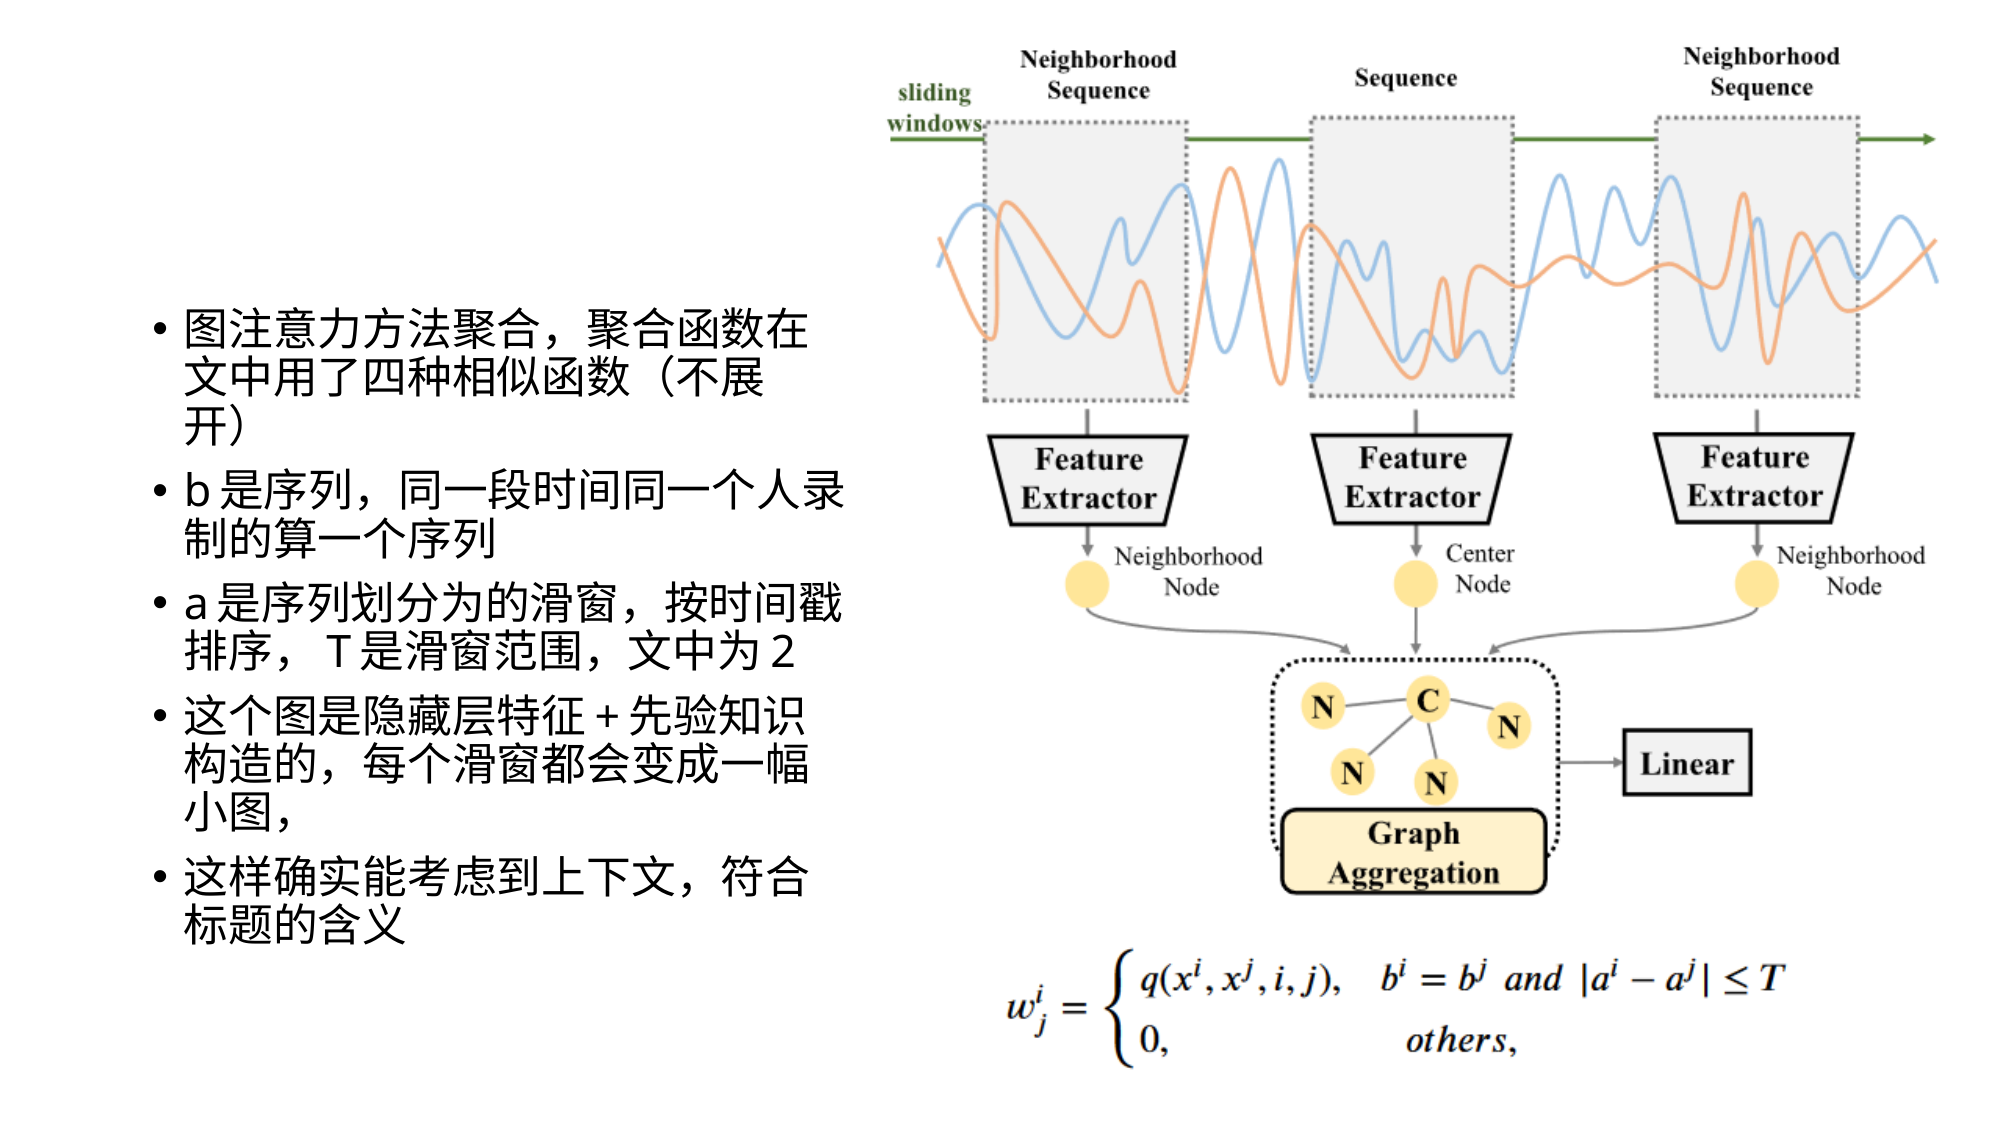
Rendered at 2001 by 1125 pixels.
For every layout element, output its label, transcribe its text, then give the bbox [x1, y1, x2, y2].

picture [850, 0, 2000, 1090]
list 图注意力方法聚合，聚合函数在文中用了四种相似函数（不展开） b是序列，同一段时间同一个人录制的算一个序列 a是序列划分为的滑窗，按时间戳排序，T是滑窗范围，文中为2 这个图是隐藏层特征+先验知识构造的，每个滑窗都会变成一幅小图， 这样确实能考虑到上下文，符合标题的含义 [137, 299, 863, 1014]
